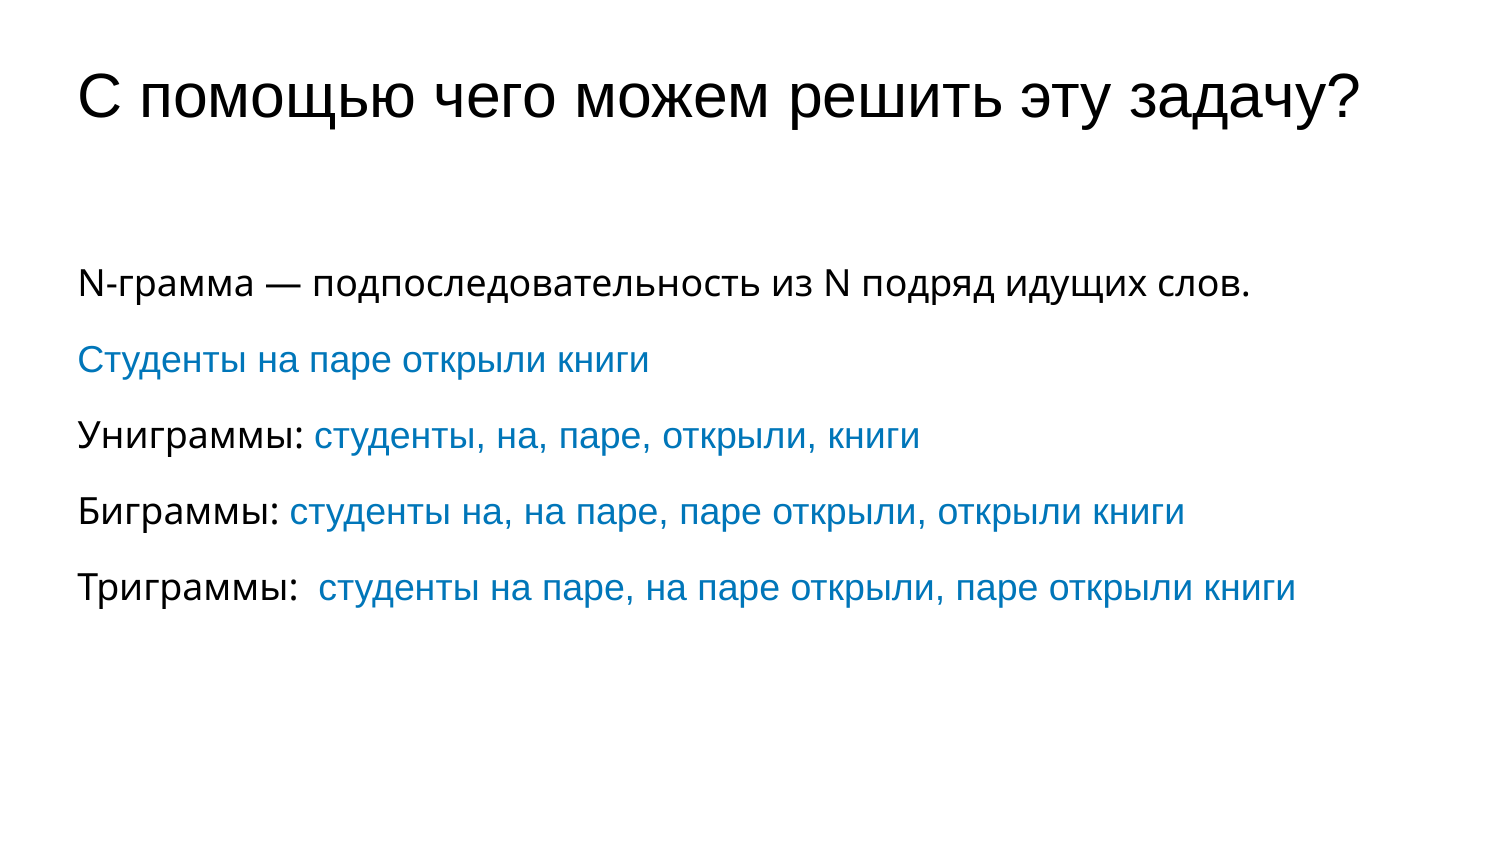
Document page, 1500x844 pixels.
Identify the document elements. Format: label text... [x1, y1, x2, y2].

list N-грамма — подпоследовательность из N подряд идущих слов. Студенты на паре открыли книги Униграммы: студенты, на, паре, открыли, книги Биграммы: студенты на, на паре, паре открыли, открыли книги Триграммы: студенты на паре, на паре открыли, паре открыли книги [74, 261, 1426, 770]
title С помощью чего можем решить эту задачу? [74, 66, 1426, 155]
